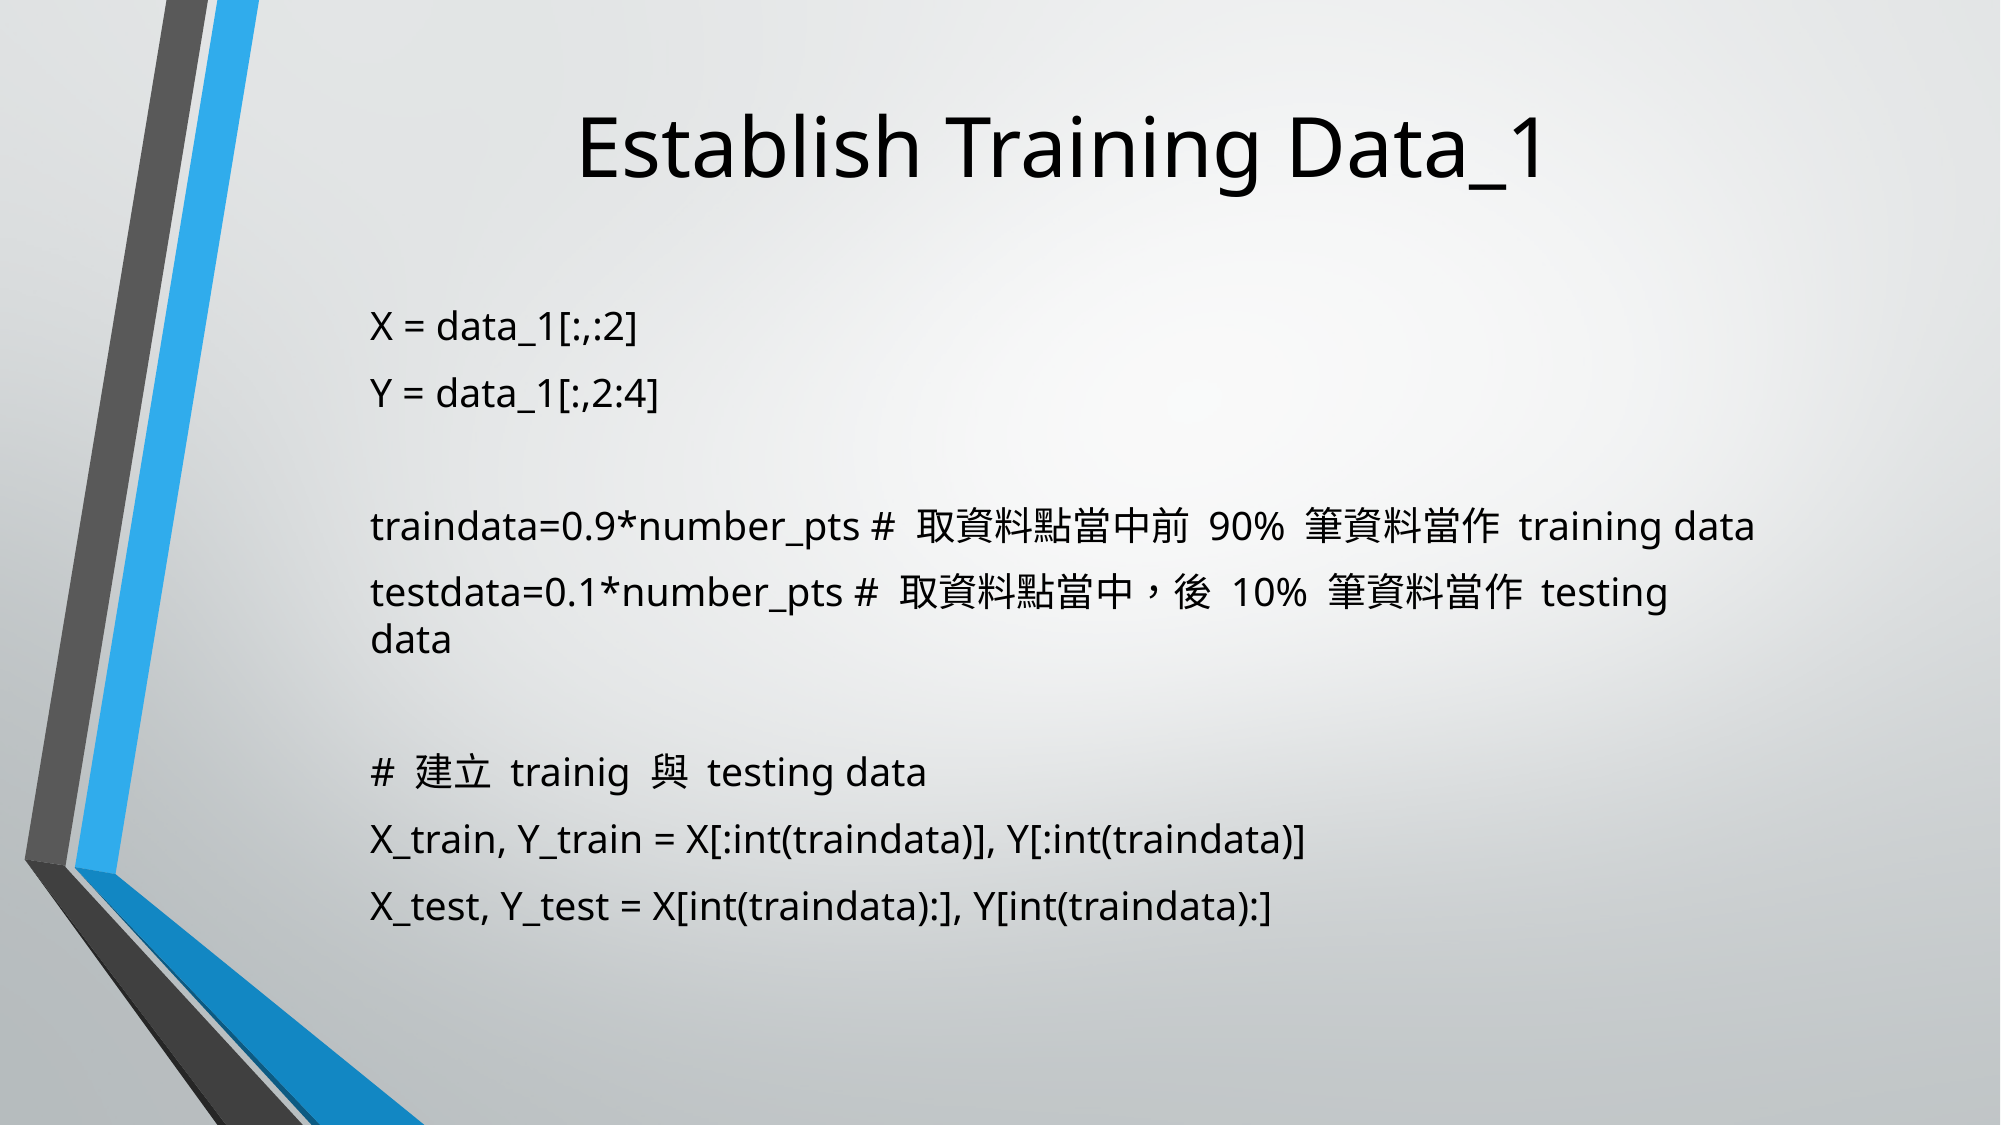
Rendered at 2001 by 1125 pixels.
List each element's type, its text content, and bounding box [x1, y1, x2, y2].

list X = data_1[:,:2] Y = data_1[:,2:4] traindata=0.9*number_pts # 取資料點當中前 90% 筆資料當作 training data testdata=0.1*number_pts # 取資料點當中，後 10% 筆資料當作 testing data # 建立 trainig 與 testing data X_train, Y_train = X[:int(traindata)], Y[:int(traindata)] X_test, Y_test = X[int(traindata):], Y[int(traindata):] [355, 287, 1776, 942]
title Establish Training Data_1 [243, 0, 1887, 288]
